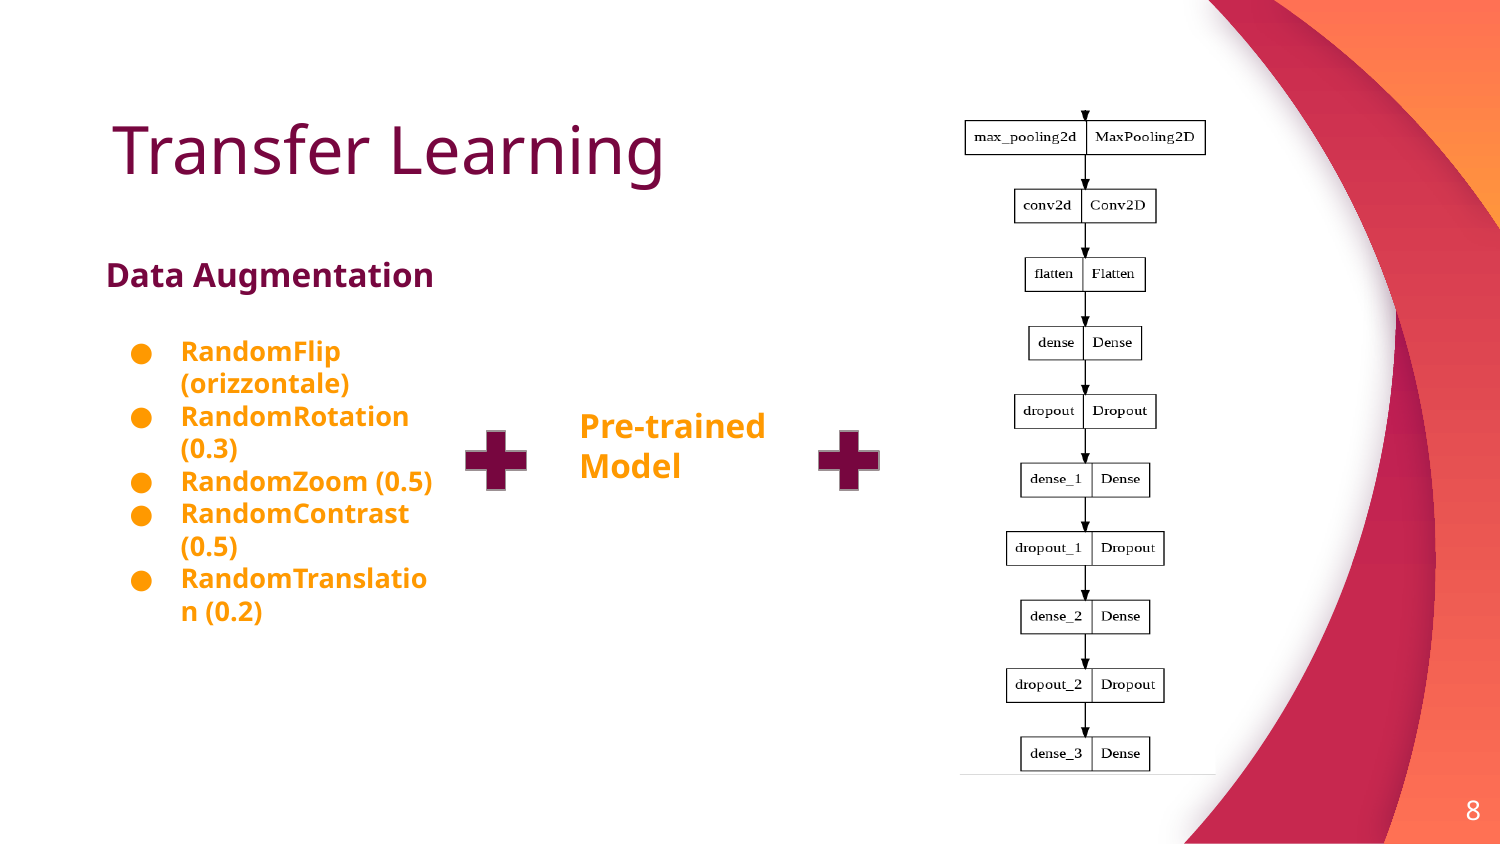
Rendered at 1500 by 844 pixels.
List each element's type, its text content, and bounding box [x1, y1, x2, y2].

slide_number ‹#› [1391, 779, 1482, 844]
picture [959, 110, 1216, 776]
text_box [818, 430, 880, 491]
text_box Data Augmentation RandomFlip (orizzontale) RandomRotation (0.3) RandomZoom (0.5) RandomContrast (0.5) RandomTranslation (0.2) [90, 239, 455, 642]
text_box Pre-trained Model [564, 389, 797, 500]
title Transfer Learning [112, 123, 688, 189]
text_box [465, 430, 527, 491]
